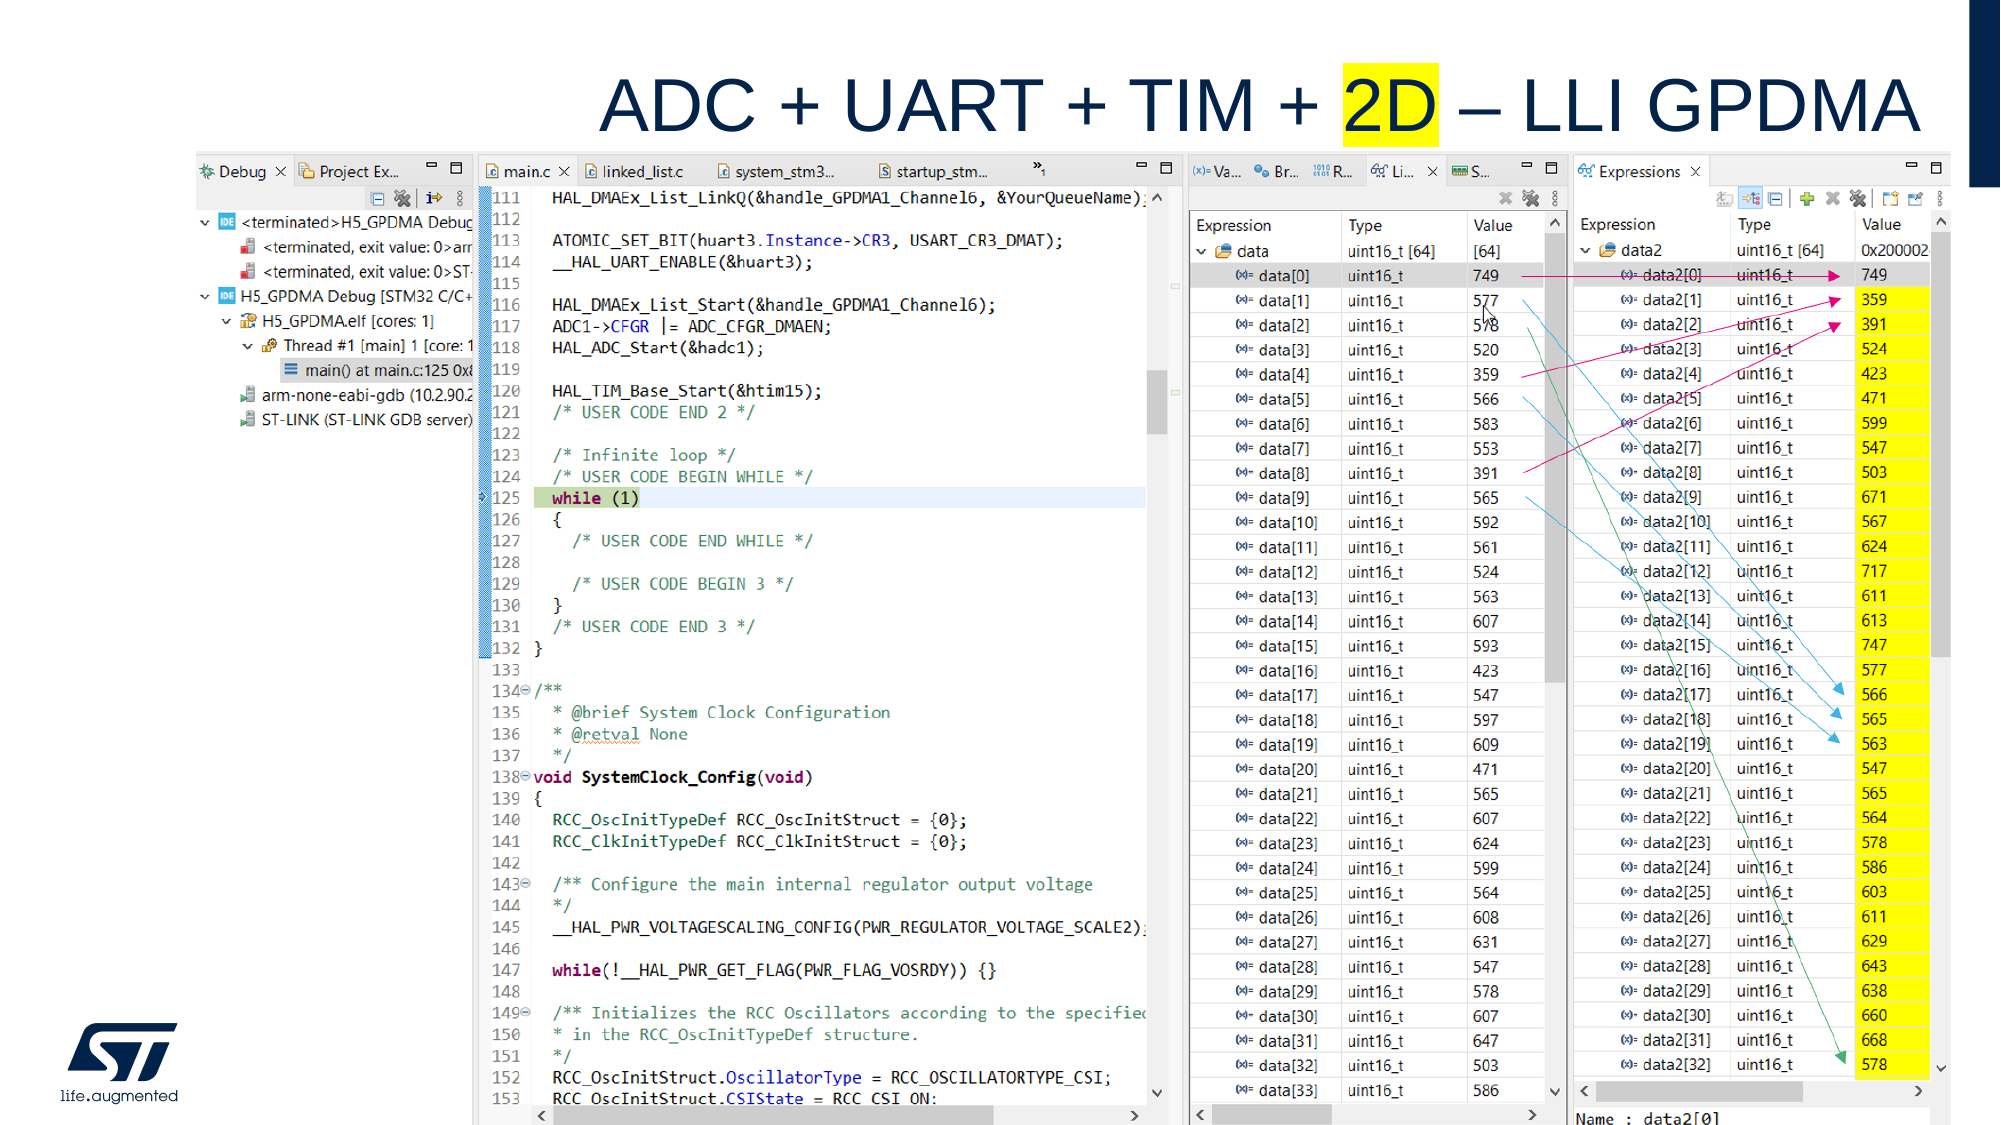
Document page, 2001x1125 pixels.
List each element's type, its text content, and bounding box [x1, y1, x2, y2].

picture [37, 151, 1951, 1125]
title ADC + UART + TIM + 2D – LLI GPDMA [49, 0, 1954, 215]
